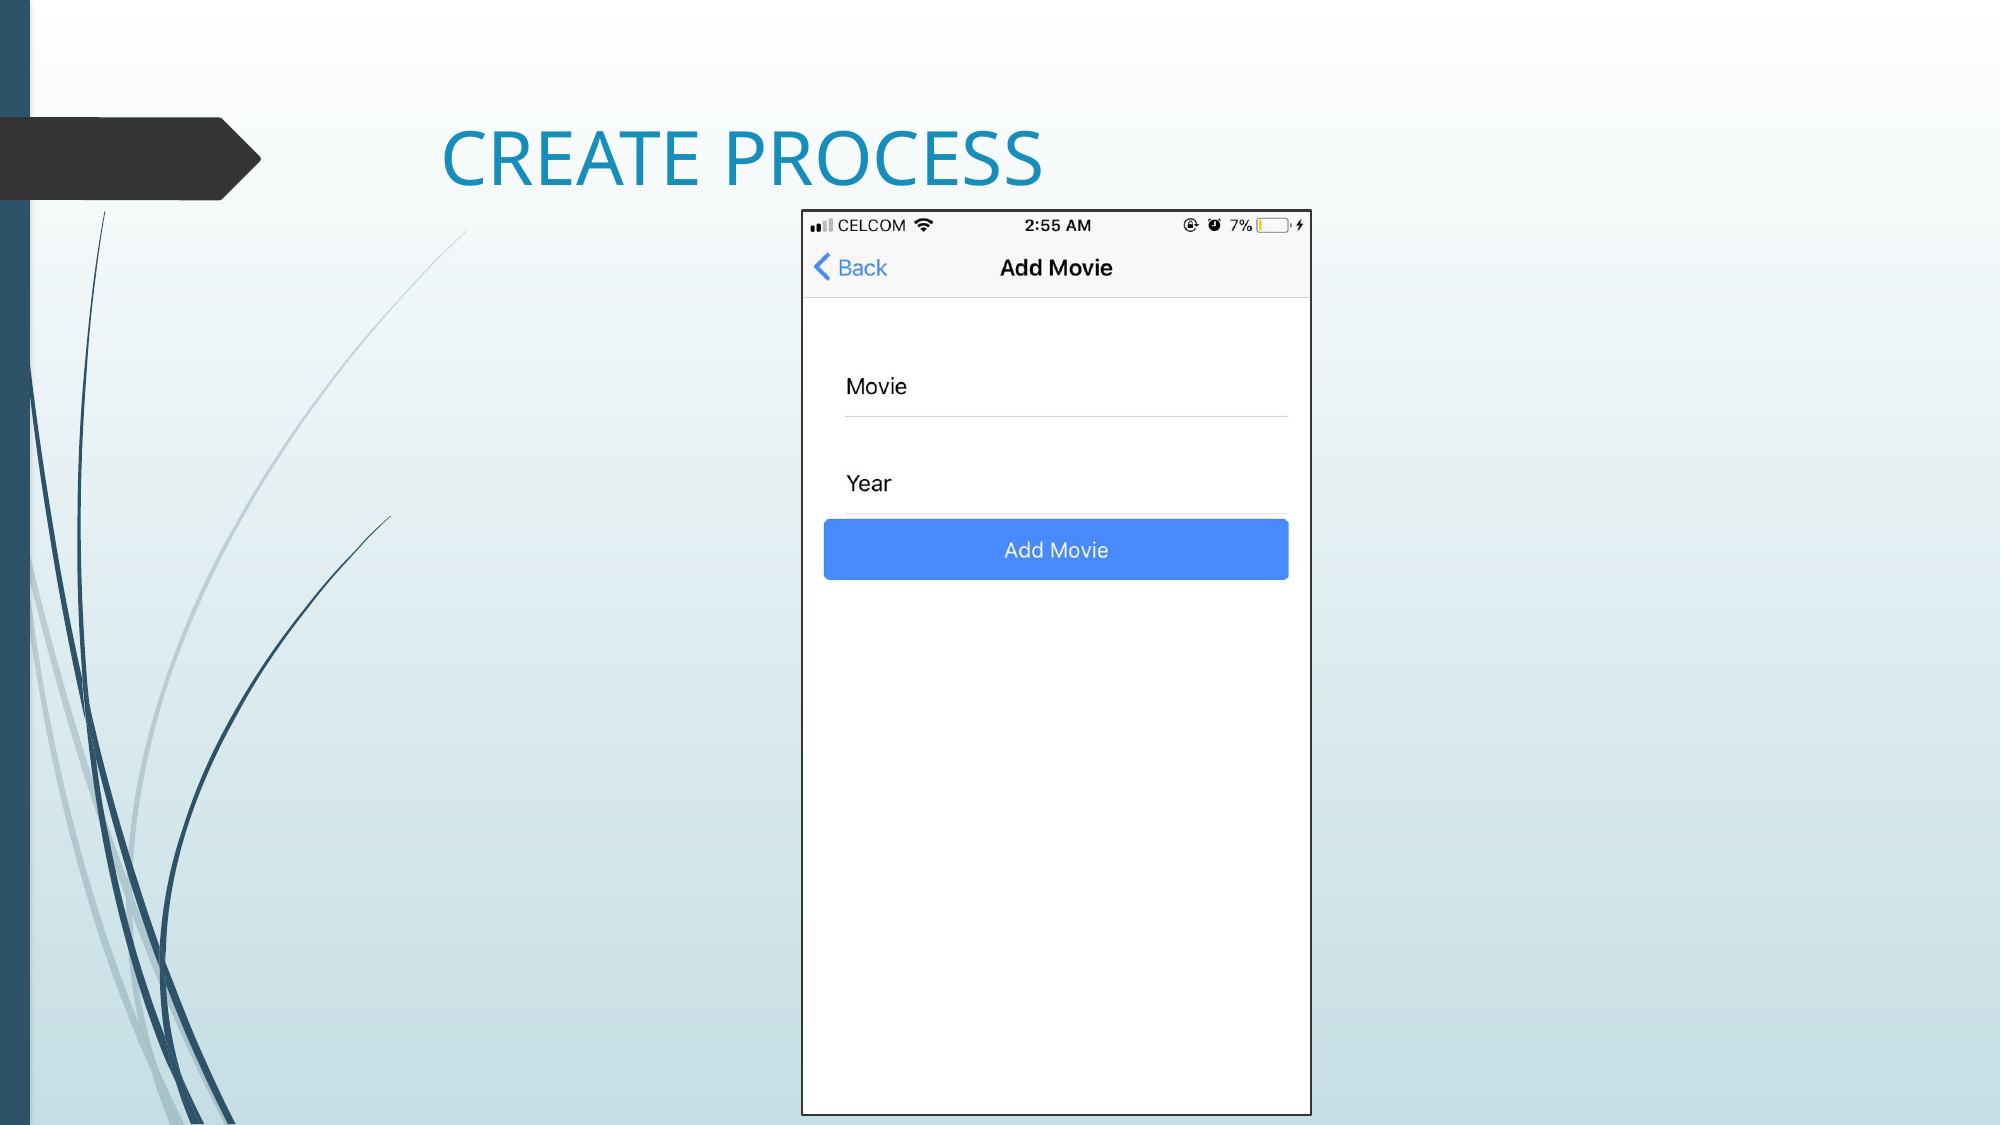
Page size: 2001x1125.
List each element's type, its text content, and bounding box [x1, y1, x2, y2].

picture [802, 211, 1310, 1115]
title CREATE PROCESS [425, 102, 1888, 313]
